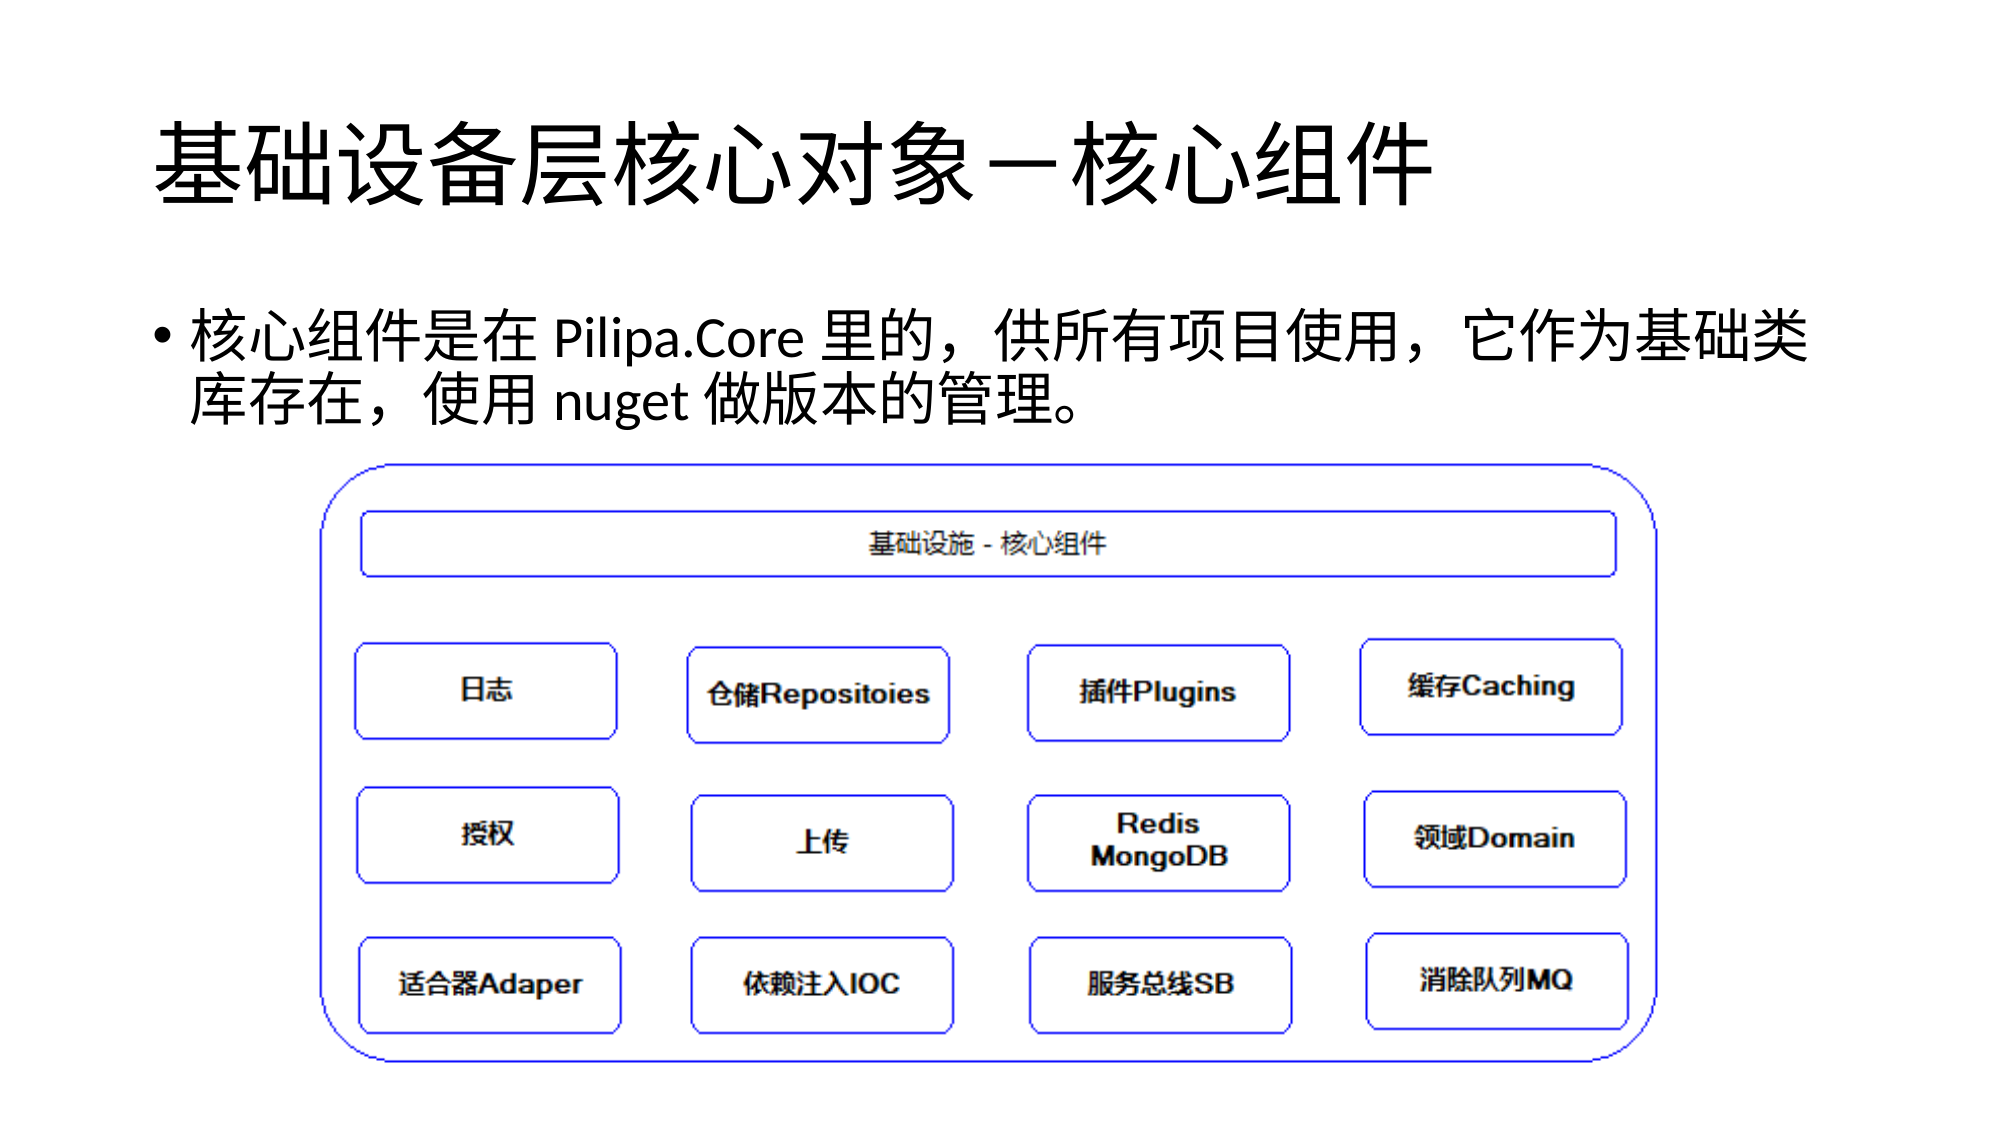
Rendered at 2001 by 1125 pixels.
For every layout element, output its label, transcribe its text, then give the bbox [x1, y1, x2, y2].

title 基础设备层核心对象－核心组件 [137, 59, 1863, 278]
picture [300, 450, 1666, 1067]
list 核心组件是在Pilipa.Core里的，供所有项目使用，它作为基础类库存在，使用nuget做版本的管理。 [137, 299, 1863, 1014]
